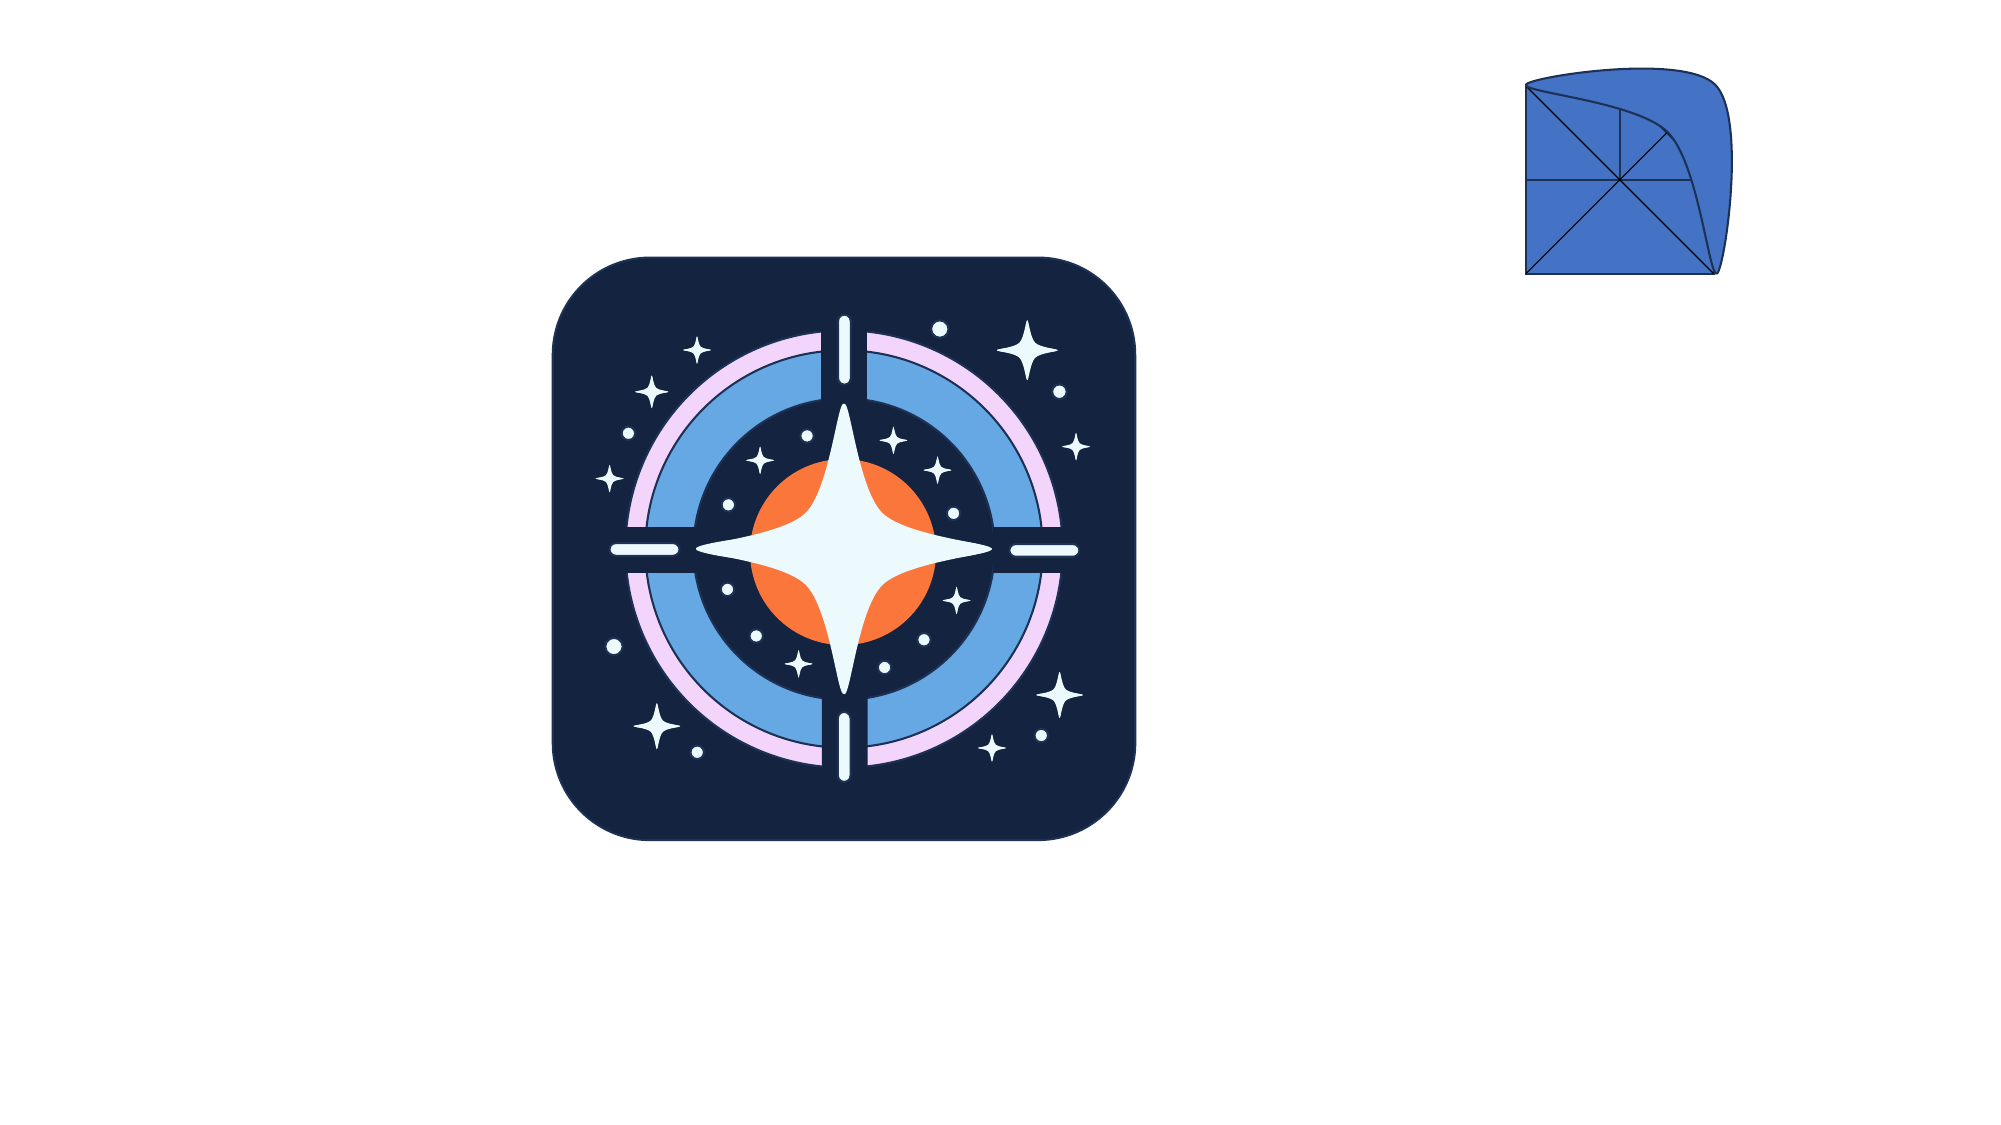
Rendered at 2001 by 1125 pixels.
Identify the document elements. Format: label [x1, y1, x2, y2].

text_box [992, 414, 1040, 527]
text_box [1013, 506, 1060, 594]
text_box [1062, 432, 1091, 461]
text_box [625, 573, 821, 768]
text_box [784, 650, 813, 678]
text_box [707, 695, 821, 748]
text_box [649, 573, 696, 683]
text_box [802, 695, 821, 699]
text_box [868, 594, 1060, 768]
text_box [868, 695, 886, 699]
text_box [1525, 85, 1714, 274]
text_box [923, 456, 952, 484]
text_box [1525, 67, 1733, 275]
text_box [1036, 672, 1083, 718]
text_box [595, 464, 624, 493]
text_box [868, 695, 981, 748]
text_box [867, 330, 1060, 506]
text_box [803, 399, 885, 403]
text_box [620, 425, 637, 442]
text_box [707, 350, 821, 403]
text_box [551, 256, 1137, 842]
text_box [604, 636, 624, 657]
text_box [629, 506, 676, 593]
text_box [625, 330, 821, 527]
text_box [879, 426, 908, 455]
text_box [635, 375, 669, 409]
text_box [1619, 85, 1714, 180]
text_box [648, 414, 696, 527]
text_box [821, 314, 867, 401]
text_box [942, 586, 971, 615]
text_box [683, 336, 711, 364]
text_box [1033, 727, 1050, 744]
text_box [867, 350, 981, 403]
text_box [929, 319, 950, 339]
text_box [633, 703, 681, 750]
text_box [977, 734, 1006, 762]
text_box [696, 403, 992, 695]
text_box [996, 320, 1058, 381]
text_box [821, 695, 868, 782]
text_box [1050, 383, 1068, 401]
text_box [746, 446, 775, 475]
text_box [992, 573, 1039, 684]
text_box [689, 744, 706, 761]
